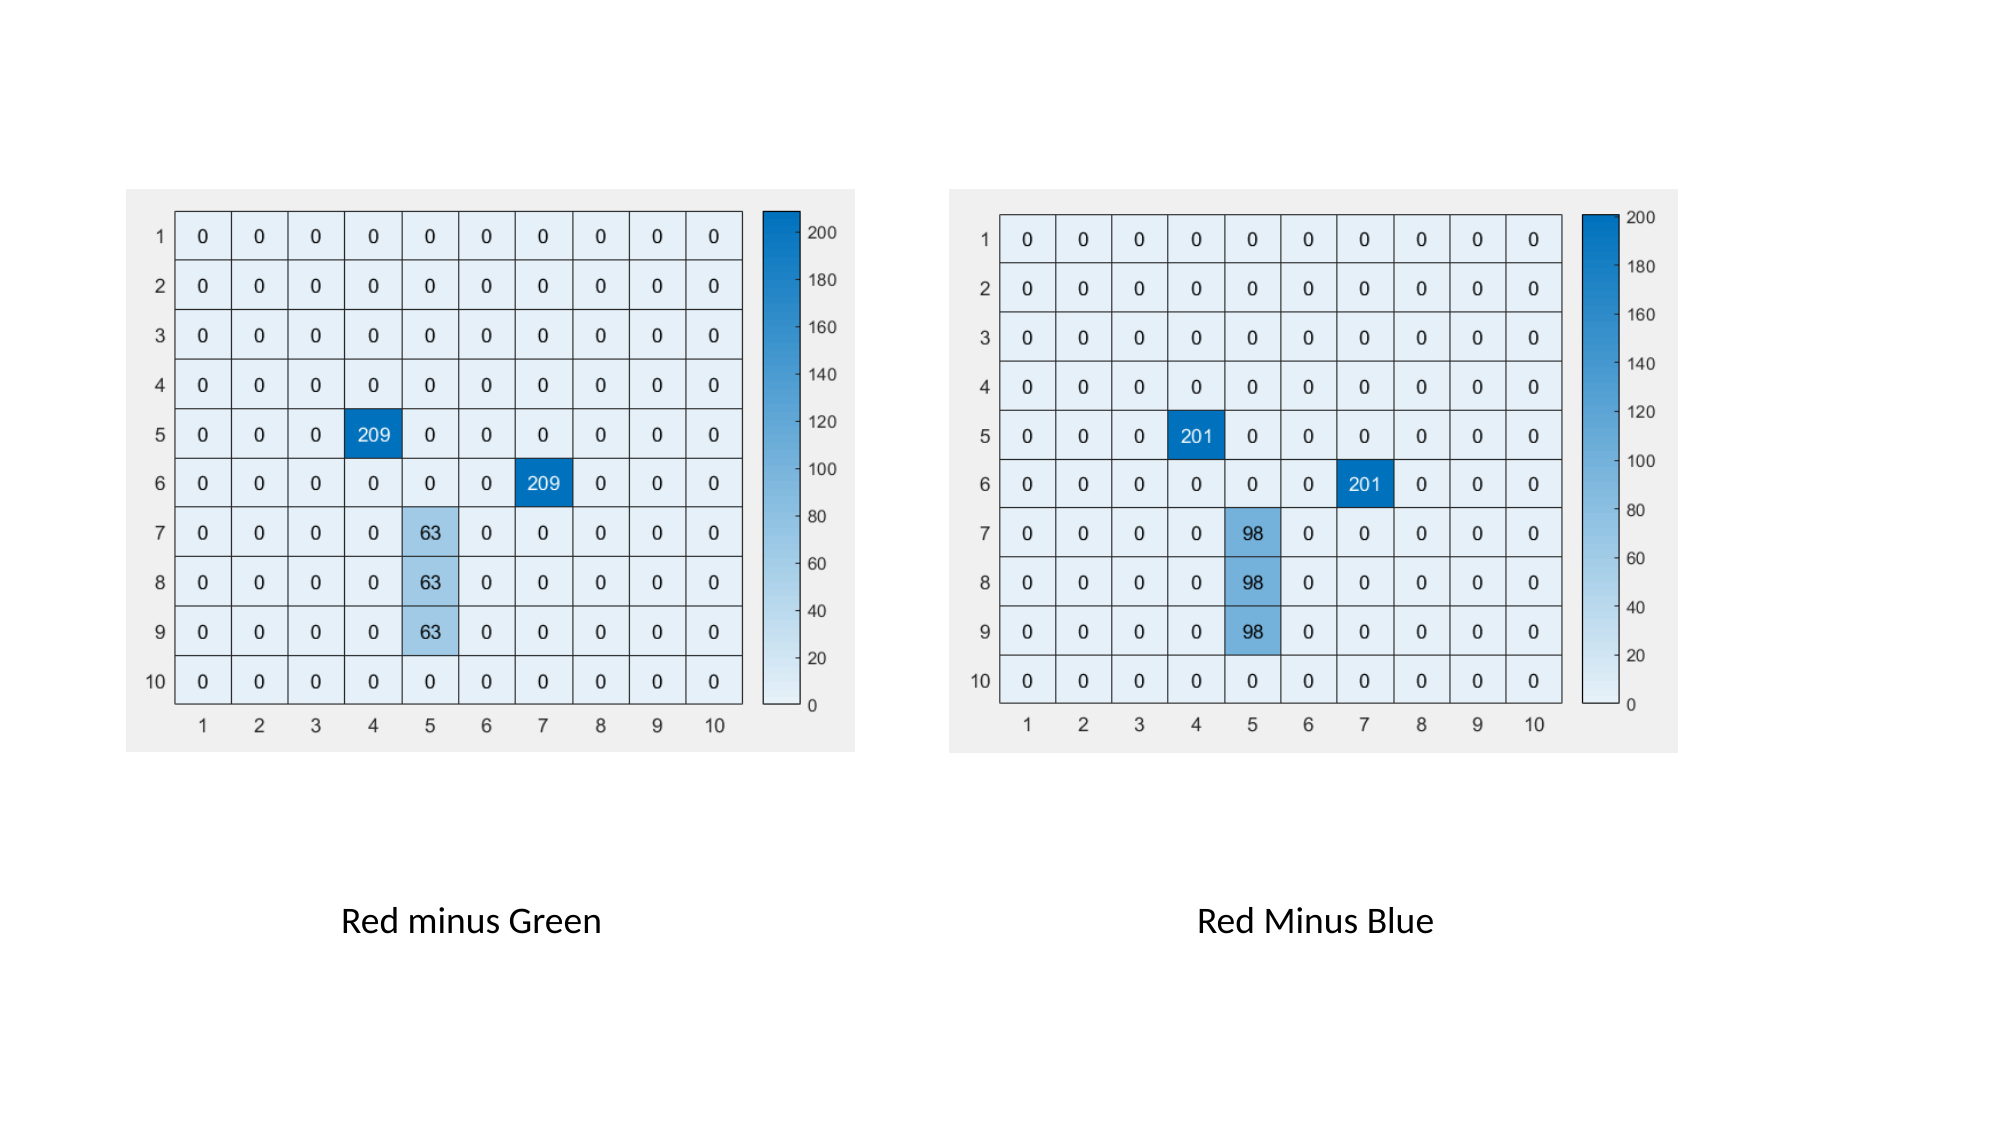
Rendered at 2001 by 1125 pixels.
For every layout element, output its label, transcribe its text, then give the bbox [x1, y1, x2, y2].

text_box Red Minus Blue [1182, 888, 1450, 949]
picture [949, 189, 1678, 753]
picture [126, 189, 855, 752]
text_box Red minus Green [326, 888, 618, 949]
